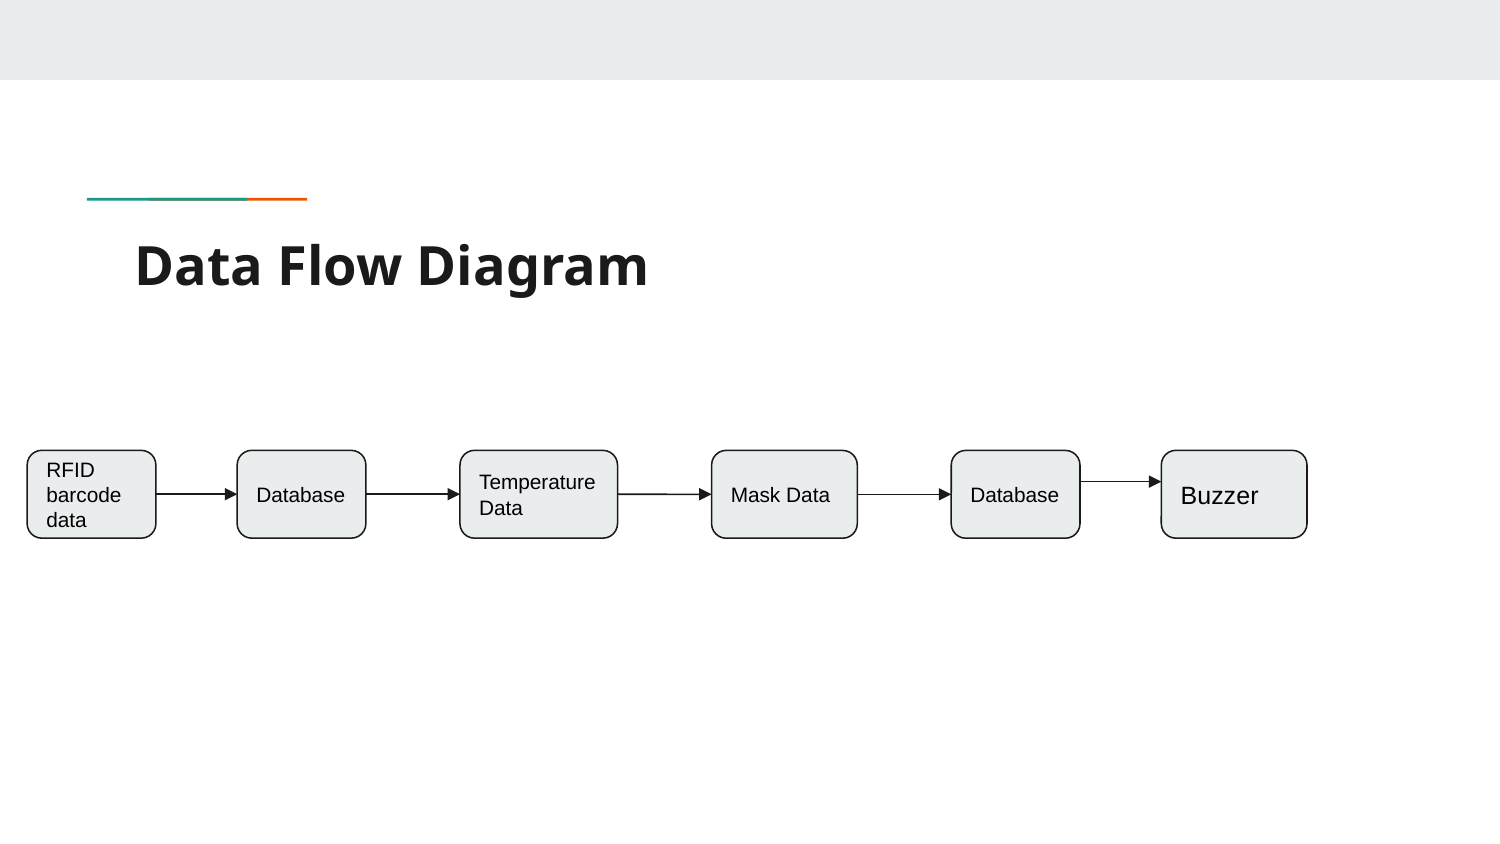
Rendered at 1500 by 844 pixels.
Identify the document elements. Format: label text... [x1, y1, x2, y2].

text_box RFID barcode data [27, 450, 156, 539]
text_box Buzzer [1161, 450, 1308, 539]
text_box Database [951, 450, 1081, 539]
text_box Database [237, 450, 366, 539]
text_box Temperature Data [459, 450, 618, 539]
text_box Mask Data [711, 450, 858, 539]
title Data Flow Diagram [119, 216, 1381, 305]
